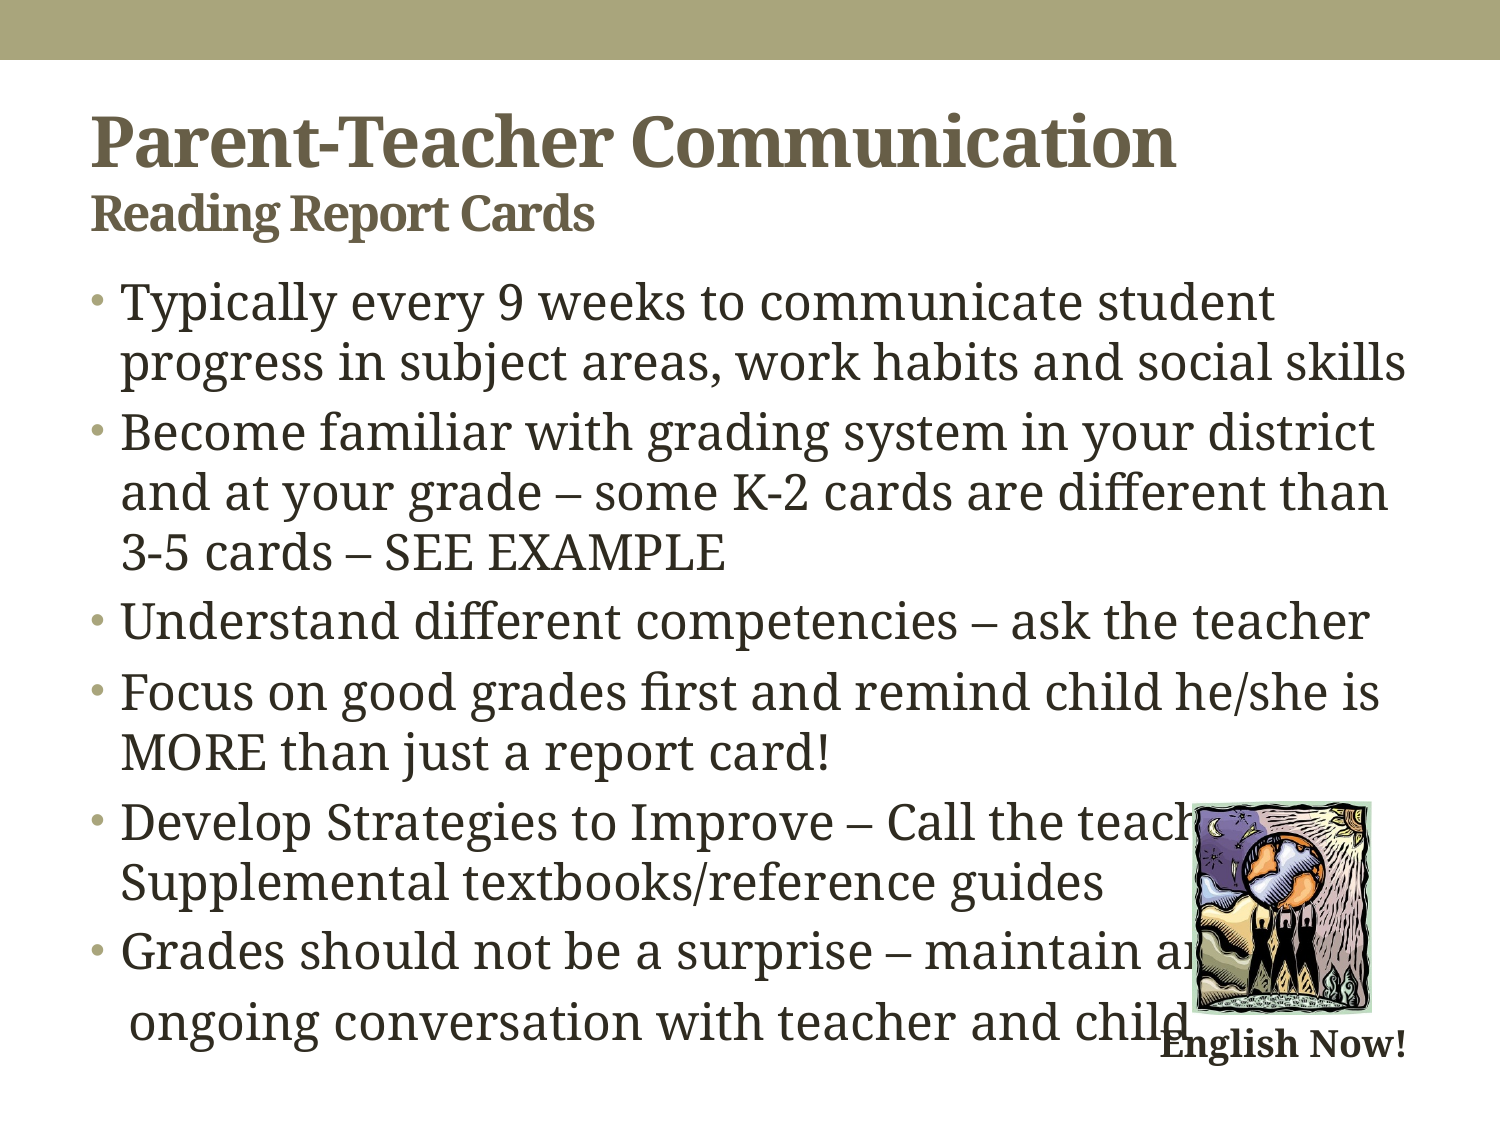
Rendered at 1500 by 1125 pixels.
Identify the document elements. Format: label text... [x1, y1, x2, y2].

picture [1191, 801, 1372, 1016]
list Typically every 9 weeks to communicate student progress in subject areas, work habits and social skills Become familiar with grading system in your district and at your grade – some K-2 cards are different than 3-5 cards – SEE EXAMPLE Understand different competencies – ask the teacher Focus on good grades first and remind child he/she is MORE than just a report card! Develop Strategies to Improve – Call the teacher, Supplemental textbooks/reference guides Grades should not be a surprise – maintain an open ongoing conversation with teacher and child [75, 262, 1425, 1063]
text_box English Now! [1144, 1012, 1423, 1073]
title Parent-Teacher Communication Reading Report Cards [75, 87, 1425, 250]
